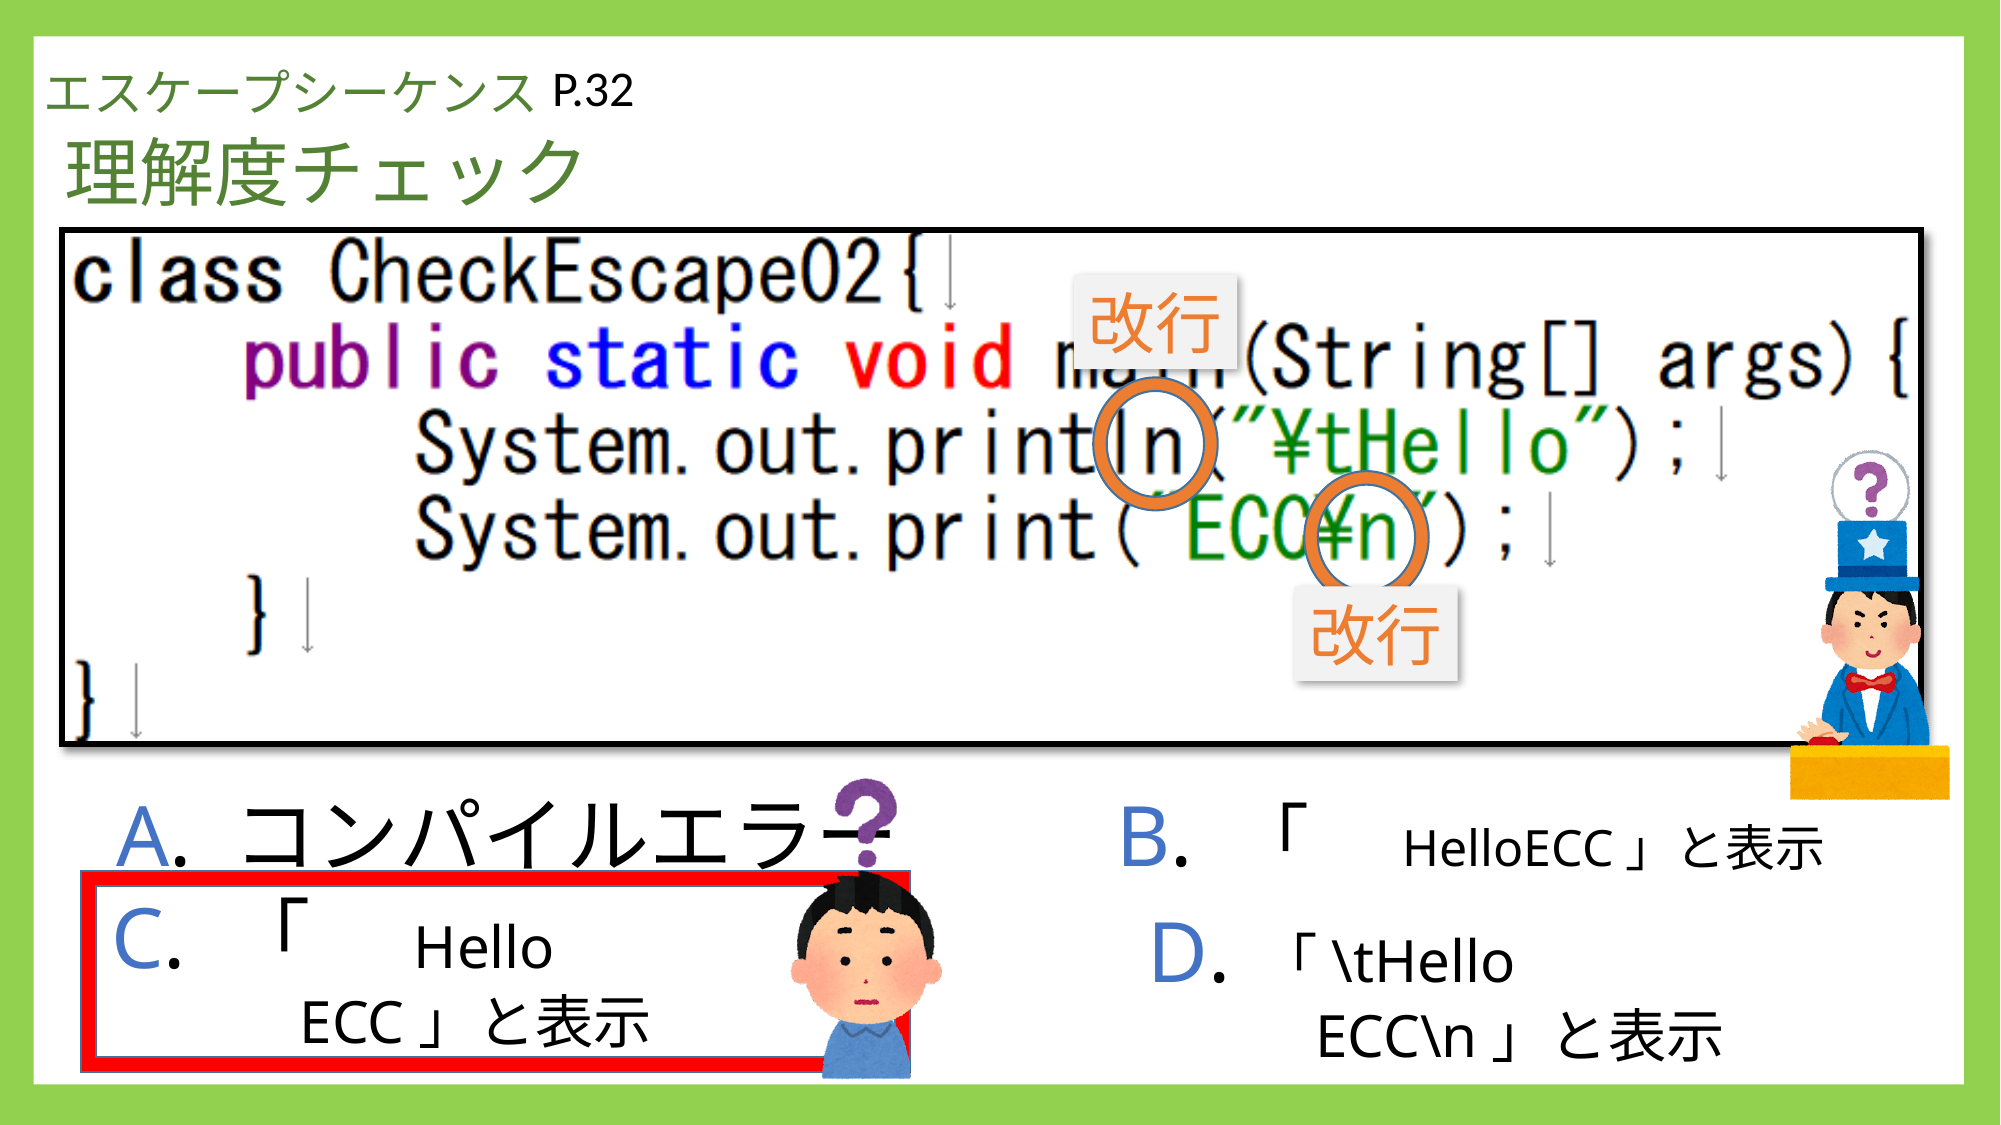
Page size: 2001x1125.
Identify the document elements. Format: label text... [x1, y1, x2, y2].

text_box B. 「 HelloECC」と表示 [1102, 775, 1841, 891]
picture [65, 233, 1983, 809]
text_box A. コンパイルエラー [101, 775, 741, 870]
text_box P.32 [537, 48, 650, 124]
text_box D. 「\tHello ECC\n」と表示 [1132, 891, 1740, 1077]
text_box 理解度チェック [49, 124, 605, 223]
text_box [80, 870, 741, 1073]
text_box エスケープシーケンス [28, 53, 553, 129]
text_box C. 「 Hello ECC」と表示 [97, 887, 667, 1056]
text_box A. コンパイルエラー [667, 887, 741, 891]
picture [741, 775, 993, 1085]
